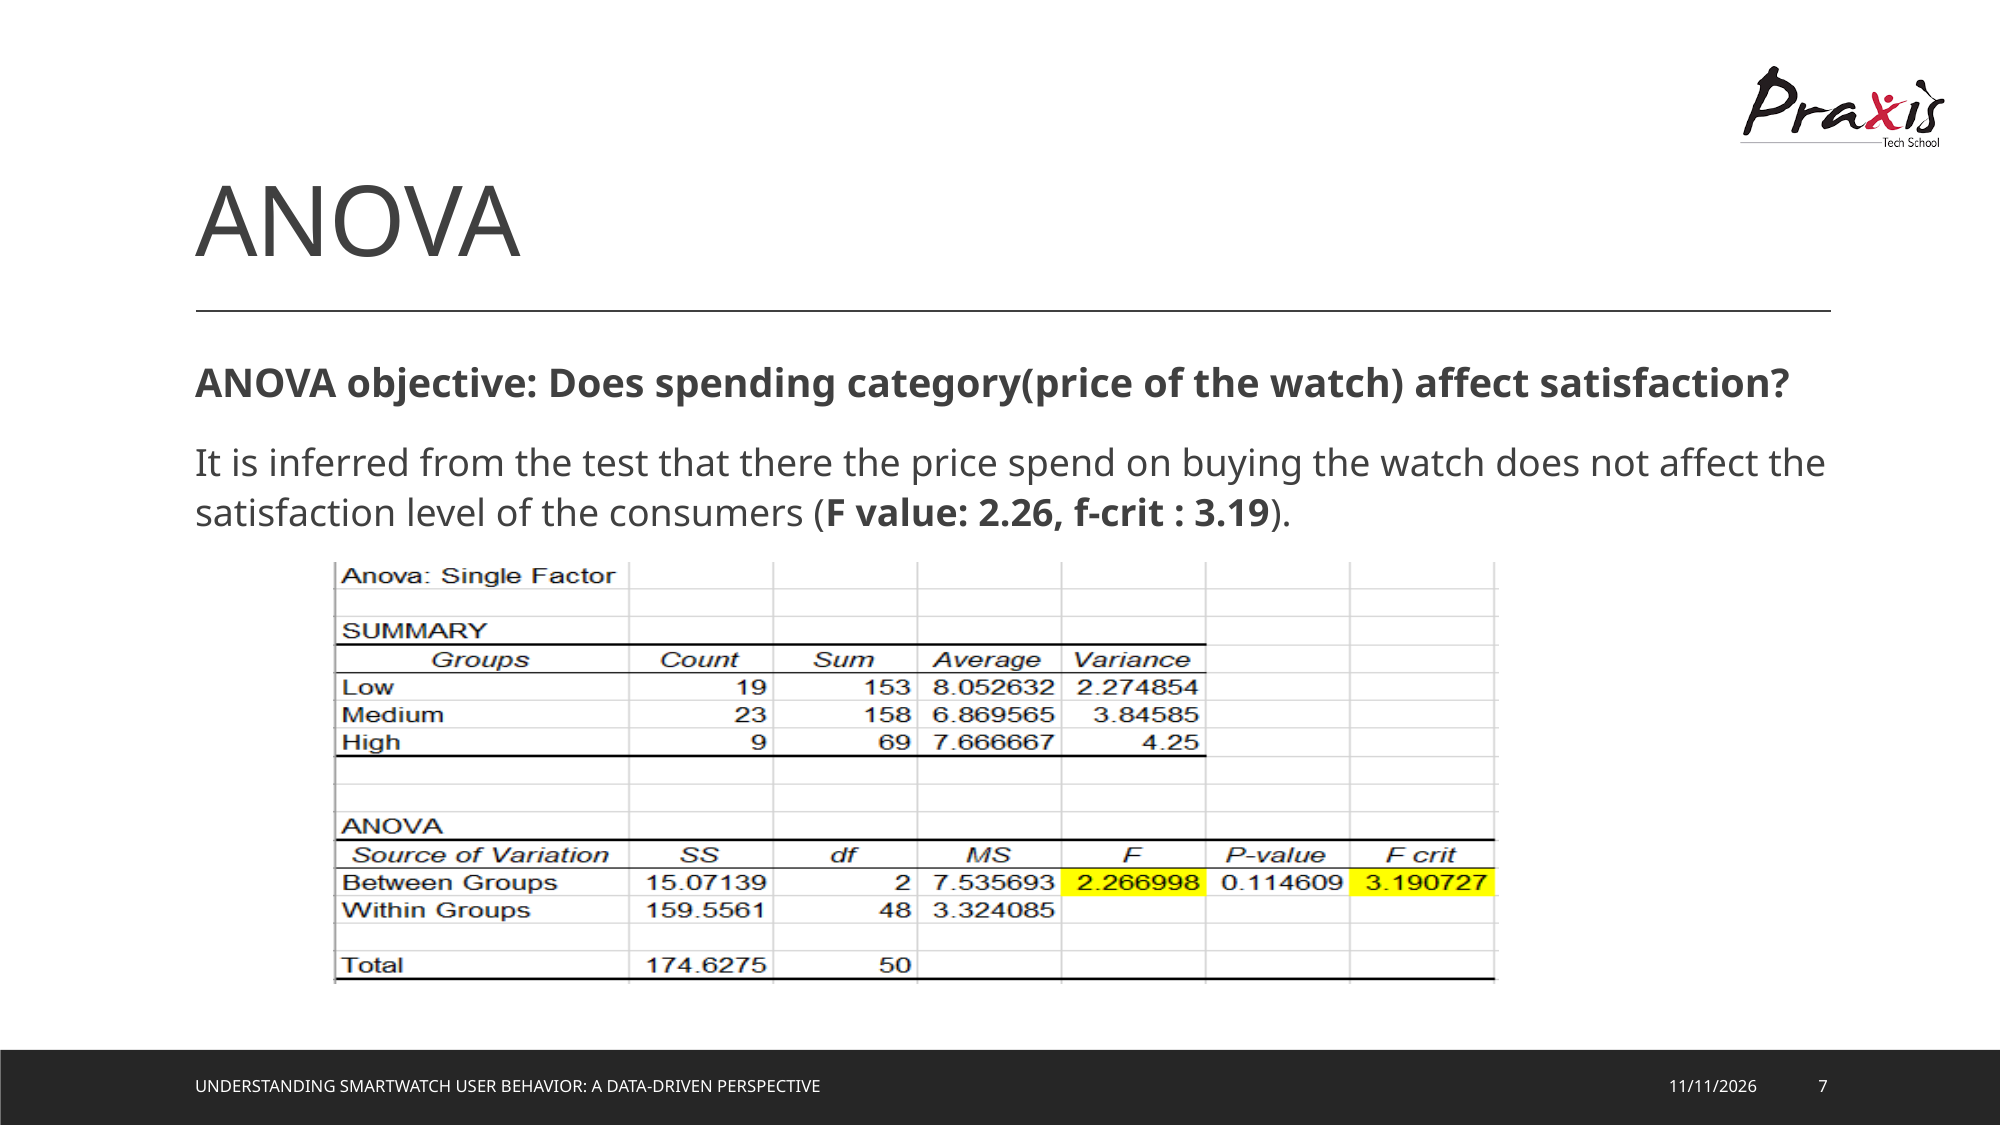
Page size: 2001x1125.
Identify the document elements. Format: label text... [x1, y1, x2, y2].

footer Understanding Smartwatch User Behavior: A Data-Driven Perspective [180, 1057, 1299, 1118]
picture [332, 561, 1499, 985]
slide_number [1348, 1057, 1773, 1118]
picture [1735, 10, 1949, 203]
slide_number 7 [1803, 1057, 1932, 1118]
list ANOVA objective: Does spending category(price of the watch) affect satisfaction? It is inferred from the test that there the price spend on buying the watch does not affect the satisfaction level of the consumers (F value: 2.26, f-crit : 3.19). [180, 345, 1830, 963]
title ANOVA [180, 47, 1830, 285]
